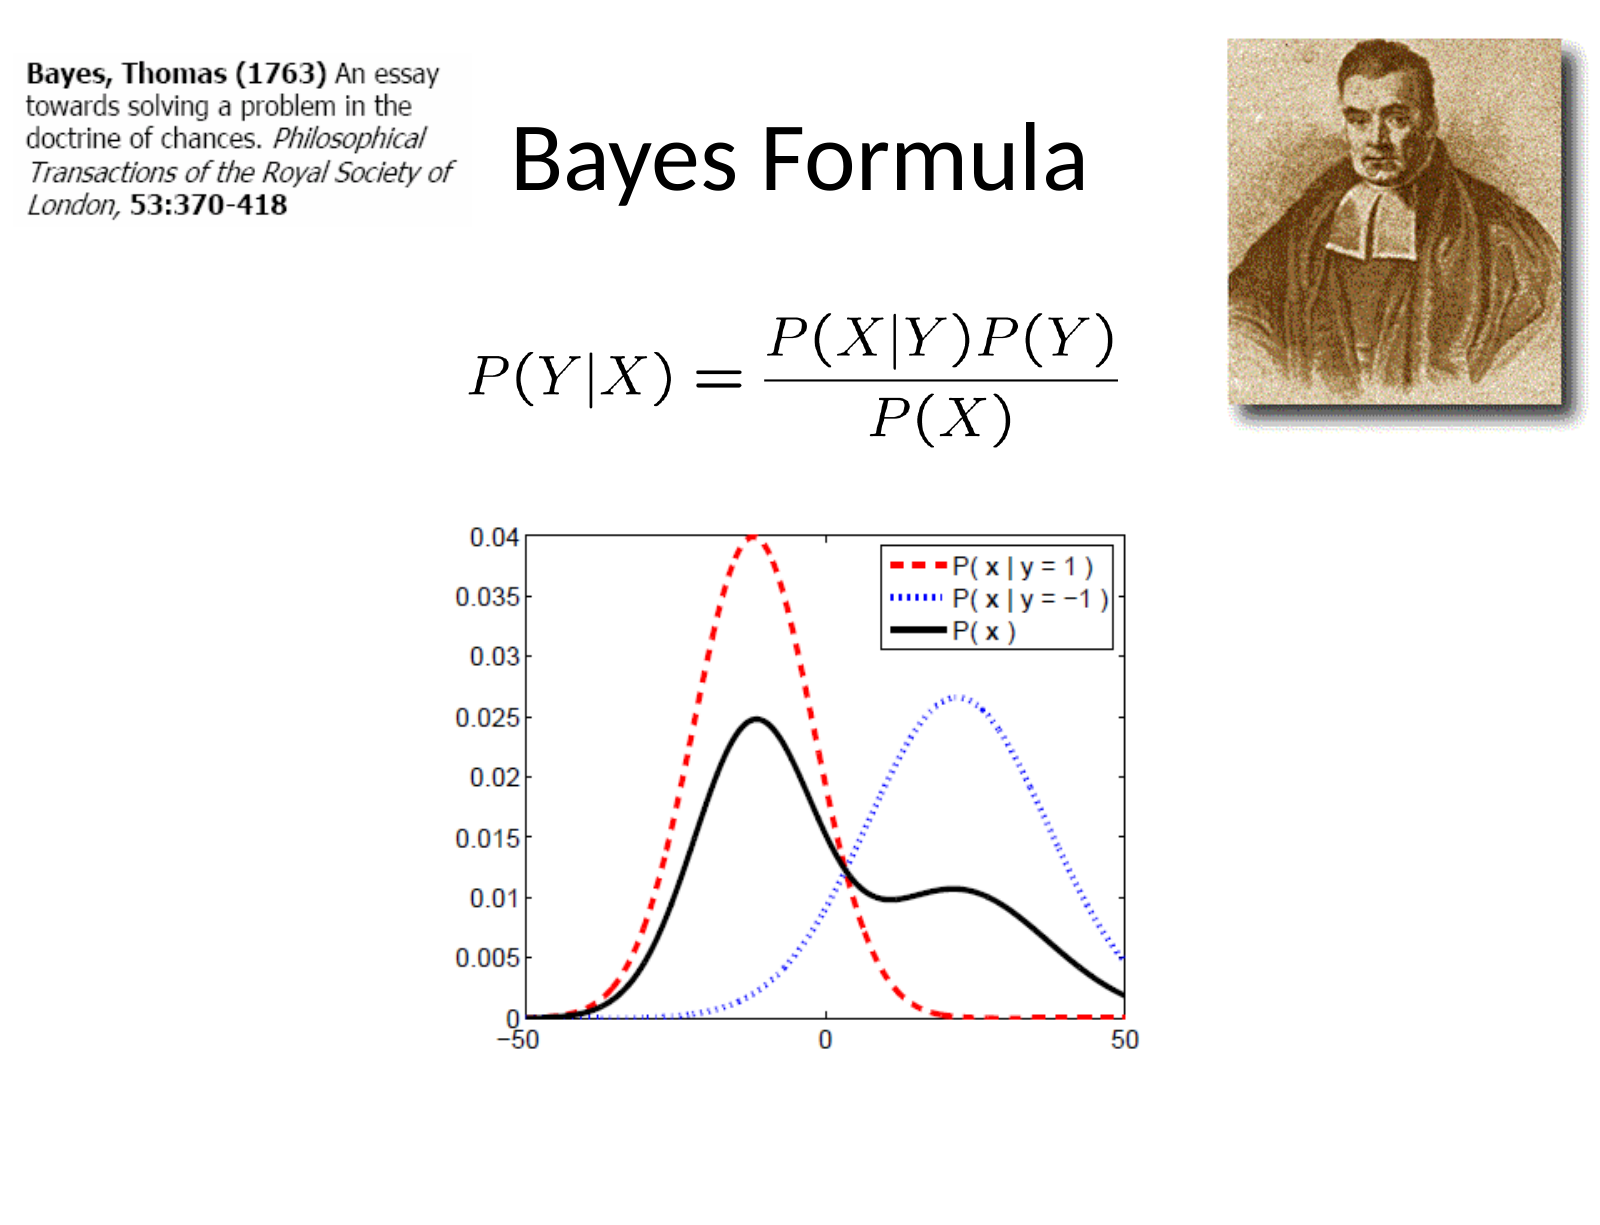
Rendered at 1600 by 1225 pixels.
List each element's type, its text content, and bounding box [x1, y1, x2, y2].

picture [412, 487, 1163, 1084]
picture [13, 52, 472, 227]
picture [1216, 27, 1600, 445]
picture [466, 311, 1118, 449]
title Bayes Formula [79, 48, 1211, 254]
